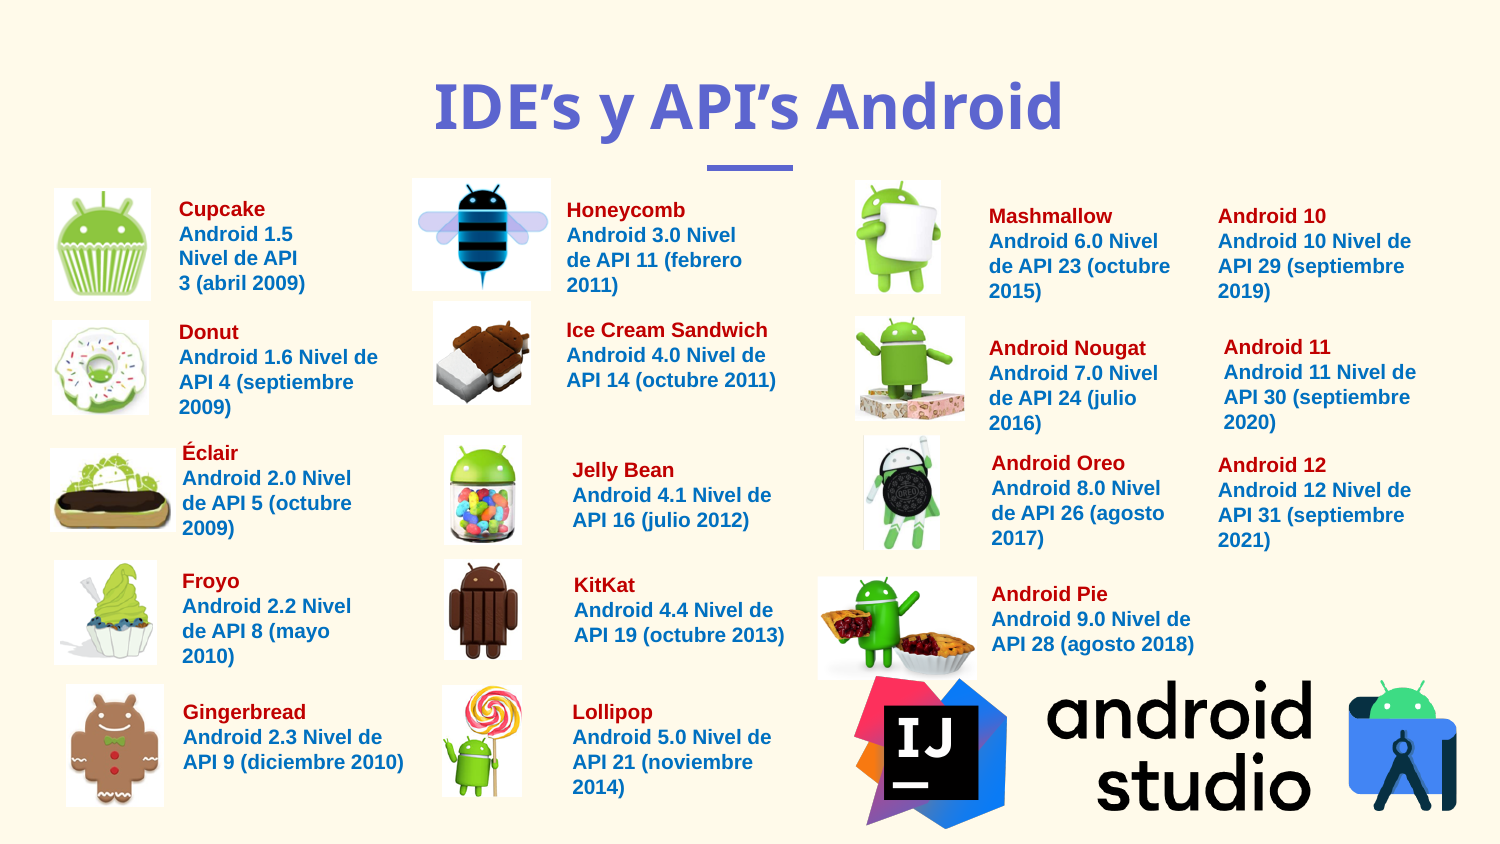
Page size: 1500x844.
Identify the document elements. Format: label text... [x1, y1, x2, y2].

picture [53, 187, 151, 302]
picture [1046, 680, 1458, 811]
text_box Android Pie Android 9.0 Nivel de API 28 (agosto 2018) [976, 573, 1225, 664]
text_box Ice Cream Sandwich Android 4.0 Nivel de API 14 (octubre 2011) [551, 309, 792, 400]
text_box KitKat Android 4.4 Nivel de API 19 (octubre 2013) [559, 564, 807, 655]
text_box Froyo Android 2.2 Nivel de API 8 (mayo 2010) [167, 560, 390, 676]
text_box Android 12 Android 12 Nivel de API 31 (septiembre 2021) [1203, 444, 1433, 585]
picture [433, 301, 531, 405]
title IDE’s y API’s Android [116, 33, 1383, 157]
picture [855, 316, 965, 421]
picture [441, 685, 522, 798]
text_box Android 11 Android 11 Nivel de API 30 (septiembre 2020) [1208, 326, 1433, 442]
text_box Cupcake Android 1.5 Nivel de API 3 (abril 2009) [163, 187, 324, 303]
picture [66, 683, 165, 807]
picture [855, 180, 941, 294]
picture [443, 559, 522, 661]
text_box Gingerbread Android 2.3 Nivel de API 9 (diciembre 2010) [168, 691, 426, 782]
text_box Lollipop Android 5.0 Nivel de API 21 (noviembre 2014) [557, 691, 818, 807]
text_box Android 10 Android 10 Nivel de API 29 (septiembre 2019) [1203, 195, 1428, 311]
text_box Mashmallow Android 6.0 Nivel de API 23 (octubre 2015) [974, 195, 1199, 311]
text_box Android Nougat Android 7.0 Nivel de API 24 (julio 2016) [974, 327, 1199, 442]
picture [816, 574, 1007, 830]
picture [54, 560, 157, 665]
text_box Donut Android 1.6 Nivel de API 4 (septiembre 2009) [163, 311, 426, 427]
text_box Android Oreo Android 8.0 Nivel de API 26 (agosto 2017) [976, 441, 1189, 557]
picture [443, 435, 522, 546]
picture [49, 448, 176, 532]
text_box Jelly Bean Android 4.1 Nivel de API 16 (julio 2012) [557, 449, 792, 540]
picture [412, 178, 551, 291]
text_box Éclair Android 2.0 Nivel de API 5 (octubre 2009) [167, 432, 390, 547]
picture [52, 320, 150, 415]
picture [862, 434, 941, 551]
text_box Honeycomb Android 3.0 Nivel de API 11 (febrero 2011) [551, 189, 776, 304]
